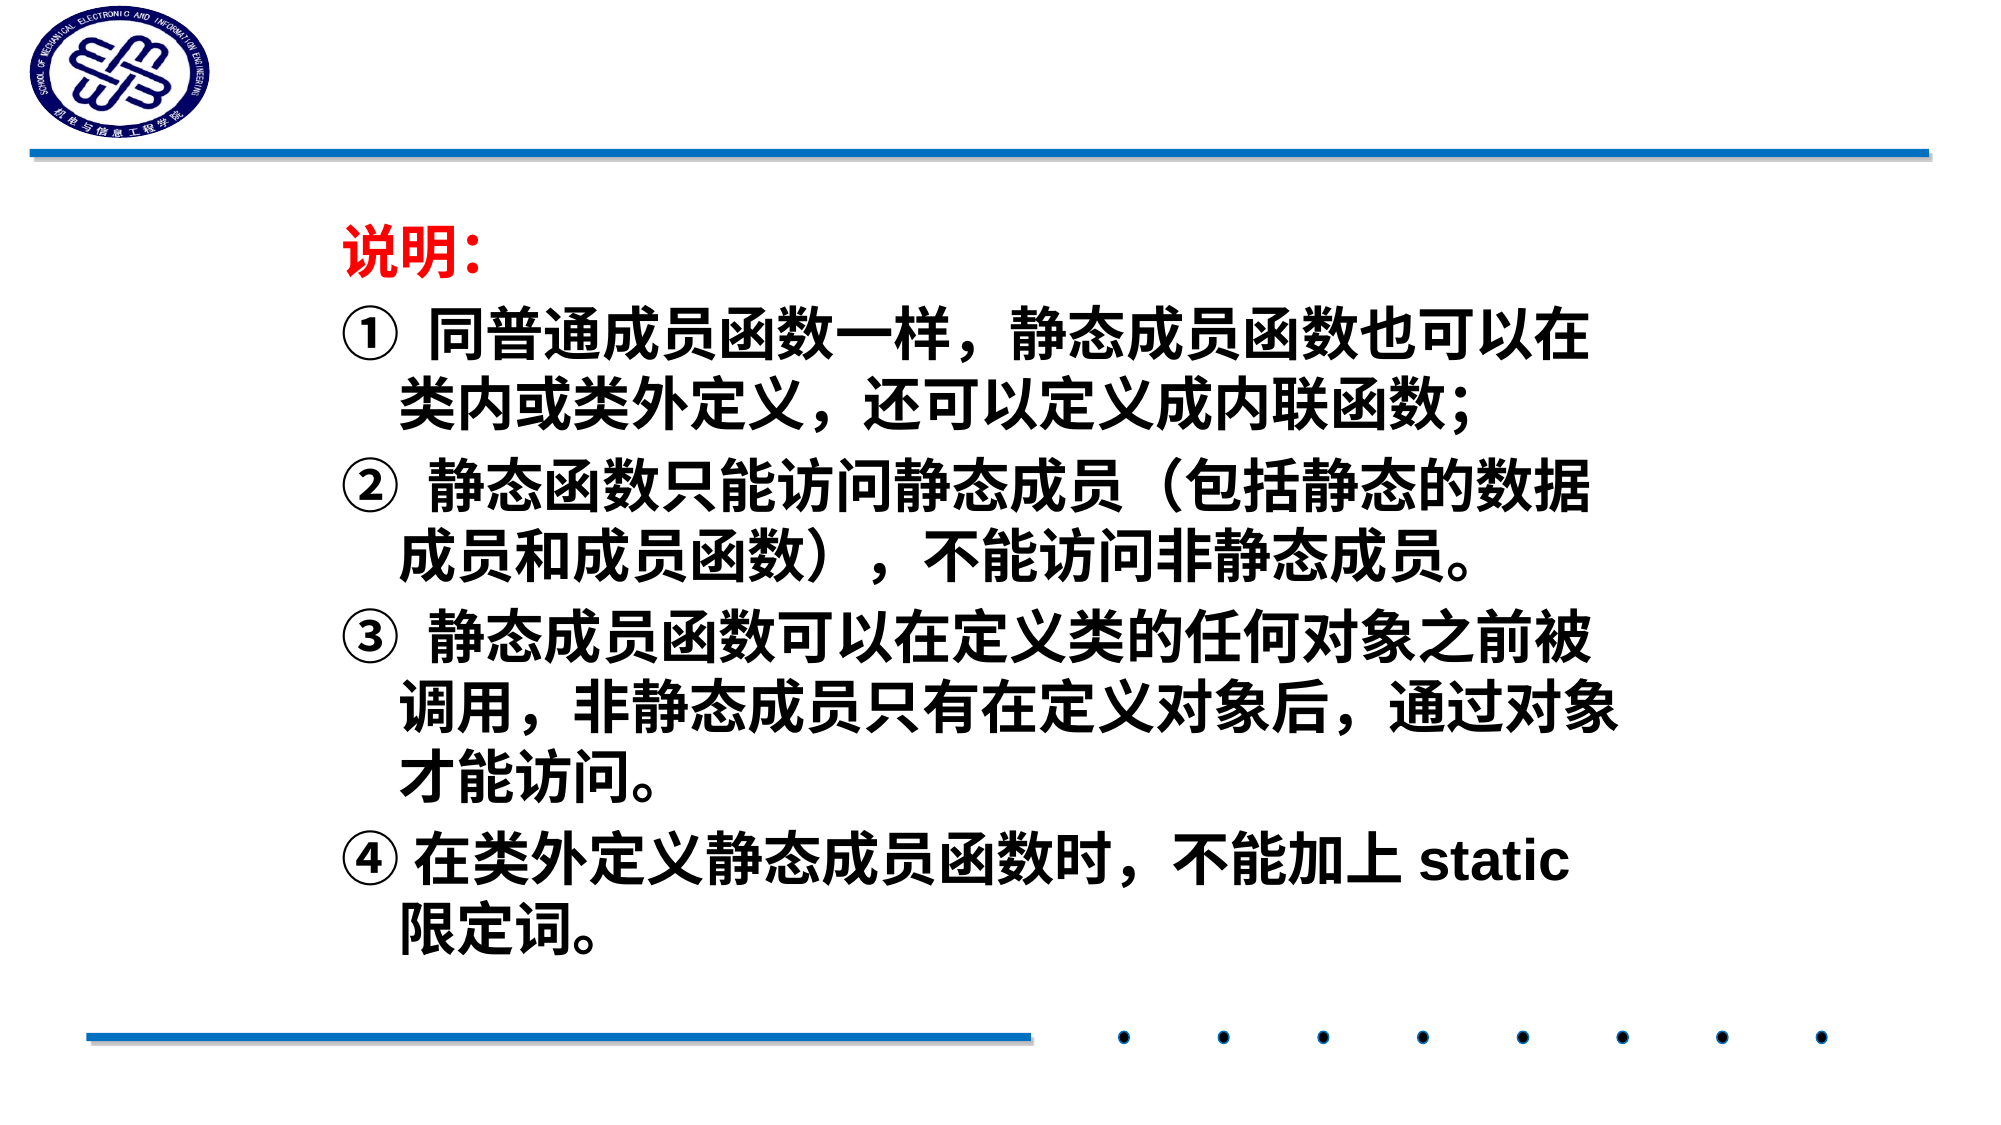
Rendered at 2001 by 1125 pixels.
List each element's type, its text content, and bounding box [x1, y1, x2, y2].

picture [29, 5, 210, 138]
list 说明： ① 同普通成员函数一样，静态成员函数也可以在类内或类外定义，还可以定义成内联函数； ② 静态函数只能访问静态成员（包括静态的数据成员和成员函数），不能访问非静态成员。 ③ 静态成员函数可以在定义类的任何对象之前被调用，非静态成员只有在定义对象后，通过对象才能访问。 ④在类外定义静态成员函数时，不能加上static限定词。 [326, 207, 1650, 884]
